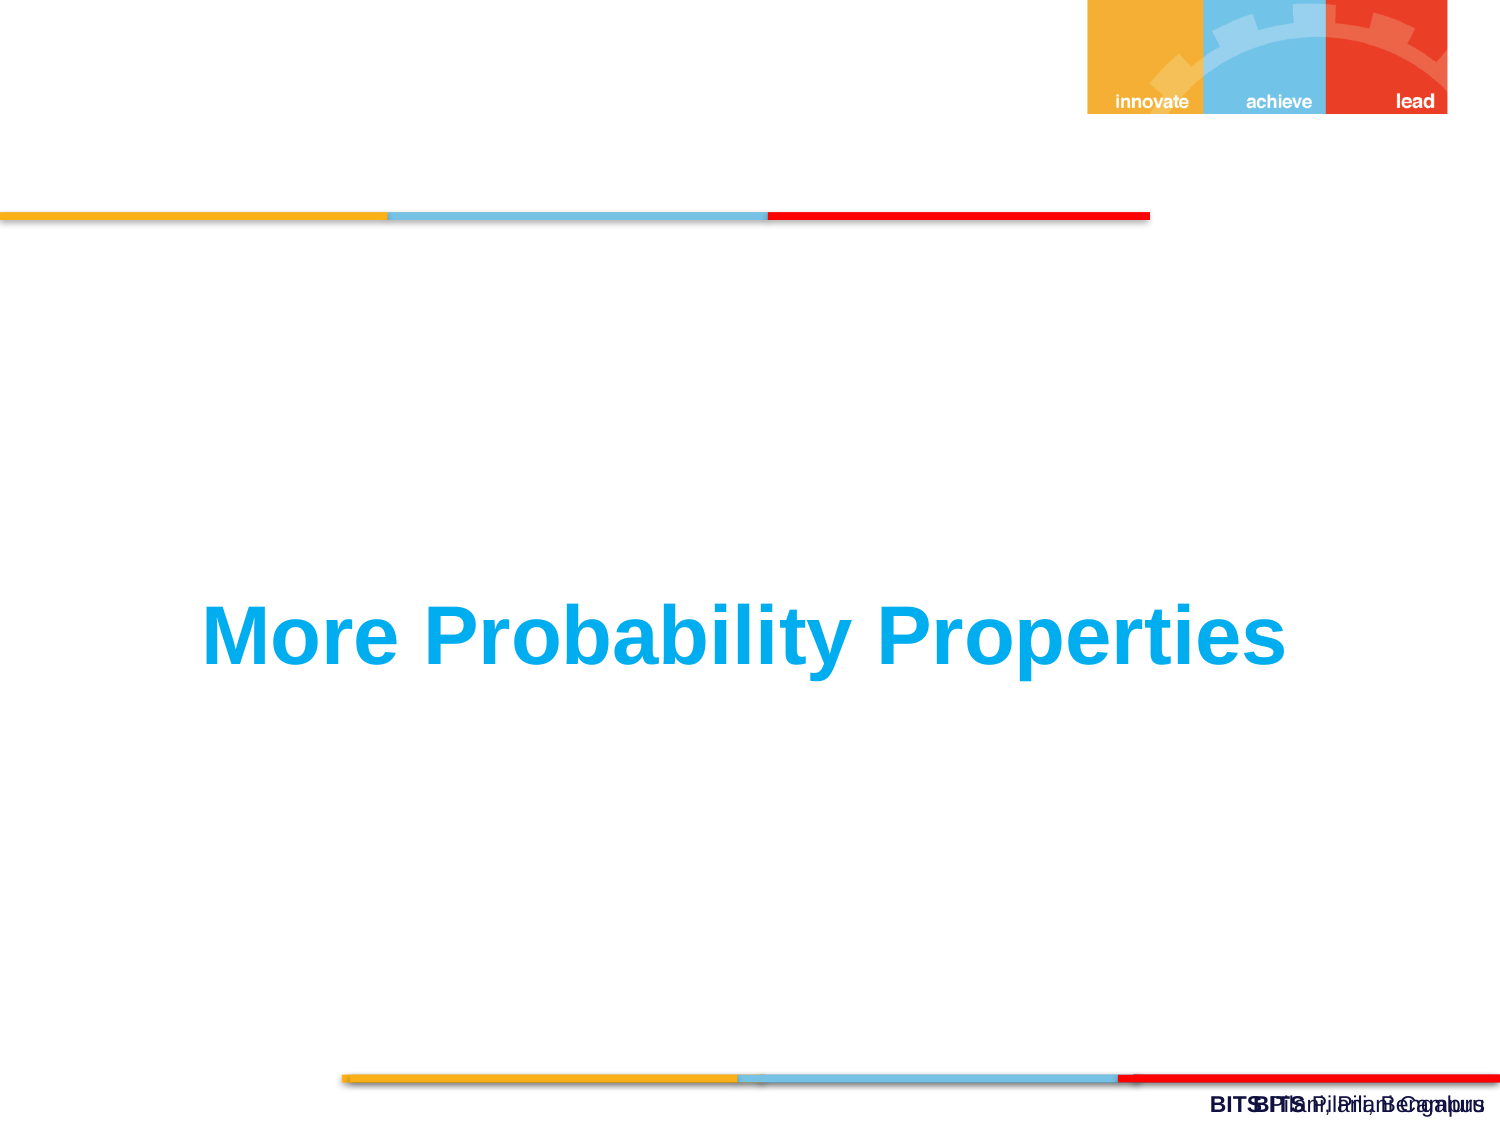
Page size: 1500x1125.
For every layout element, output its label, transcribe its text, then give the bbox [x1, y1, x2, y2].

picture [1087, 0, 1448, 114]
text_box More Probability Properties [70, 574, 1420, 725]
